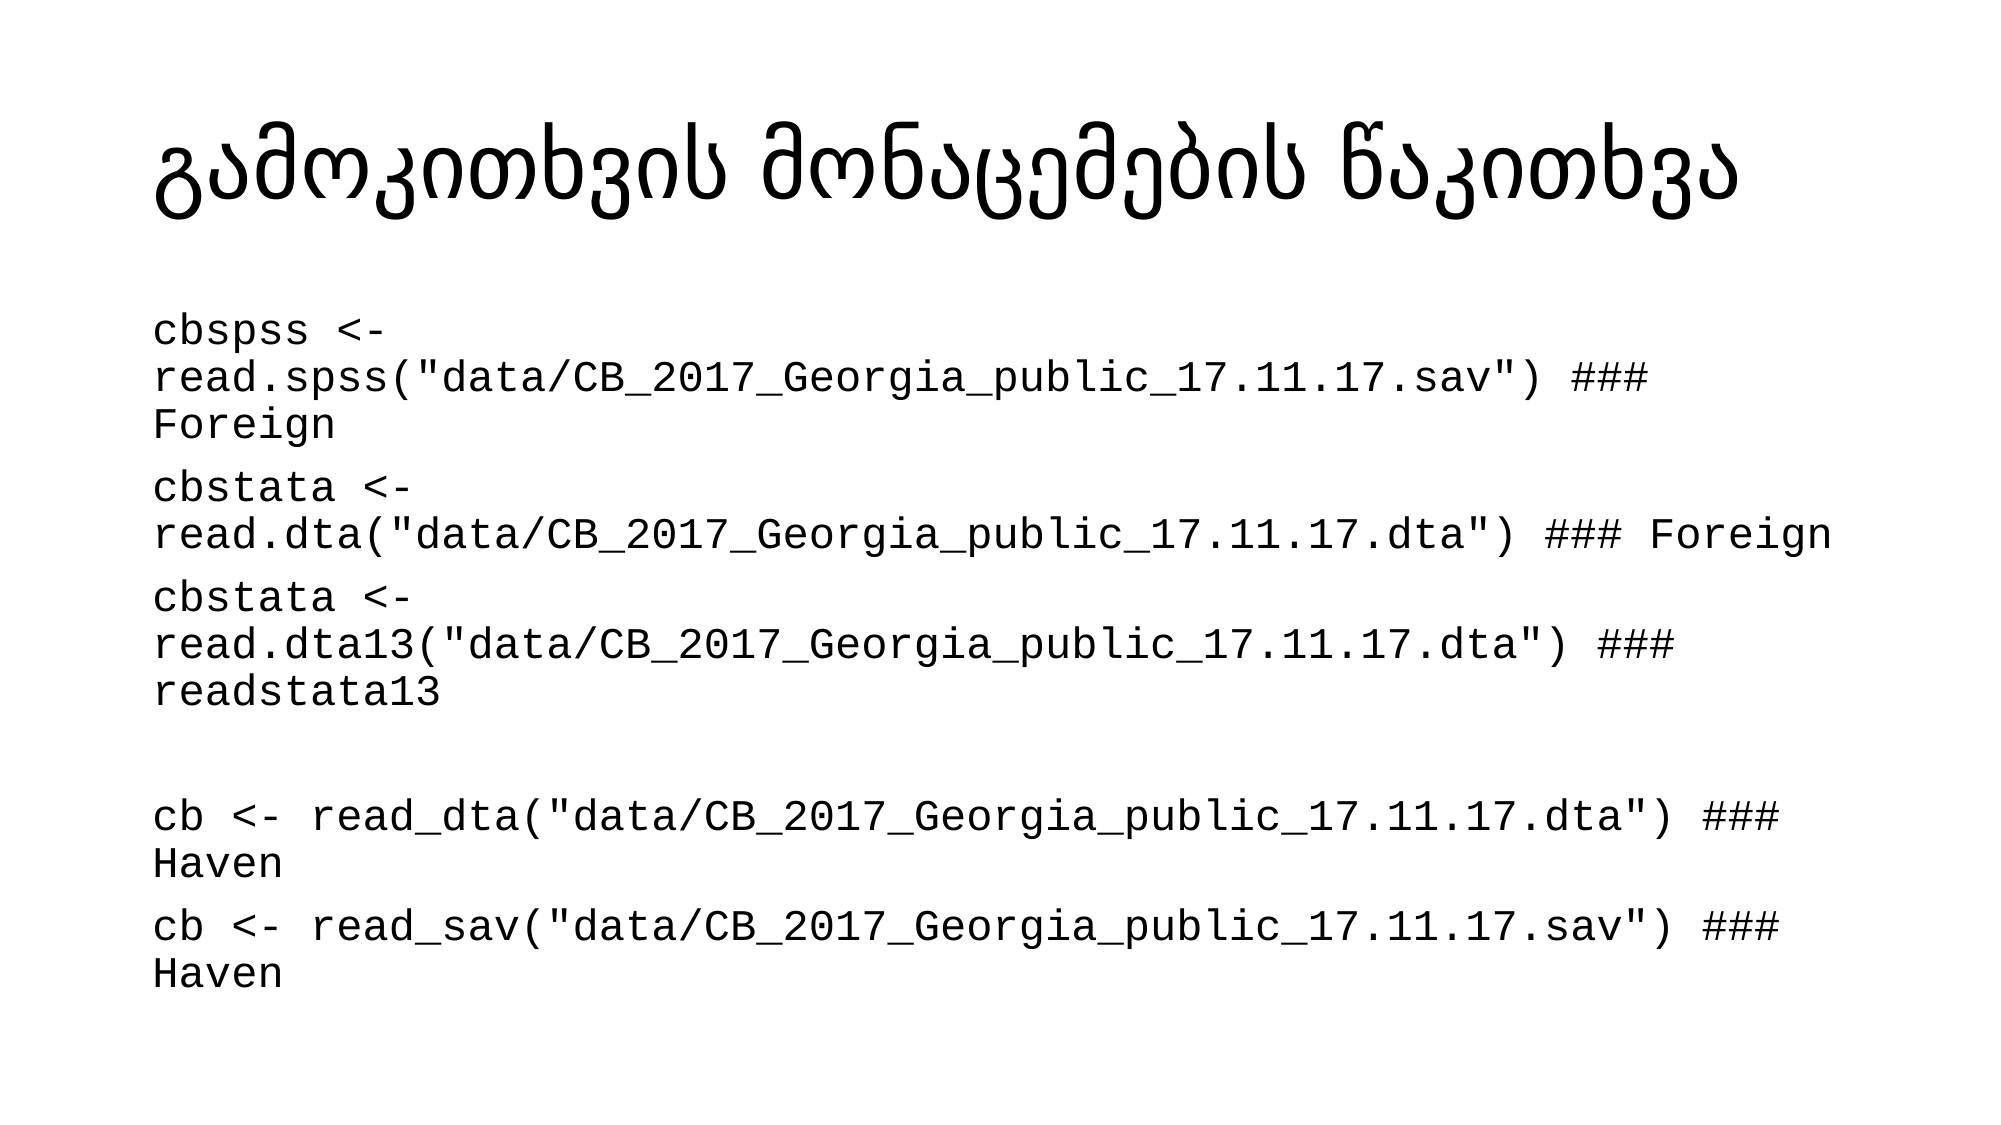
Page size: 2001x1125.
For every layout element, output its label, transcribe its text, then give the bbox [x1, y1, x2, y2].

title გამოკითხვის მონაცემების წაკითხვა [137, 59, 1863, 278]
list cbspss <- read.spss("data/CB_2017_Georgia_public_17.11.17.sav") ### Foreign cbstata <- read.dta("data/CB_2017_Georgia_public_17.11.17.dta") ### Foreign cbstata <- read.dta13("data/CB_2017_Georgia_public_17.11.17.dta") ### readstata13 cb <- read_dta("data/CB_2017_Georgia_public_17.11.17.dta") ### Haven cb <- read_sav("data/CB_2017_Georgia_public_17.11.17.sav") ### Haven [137, 299, 1863, 1014]
